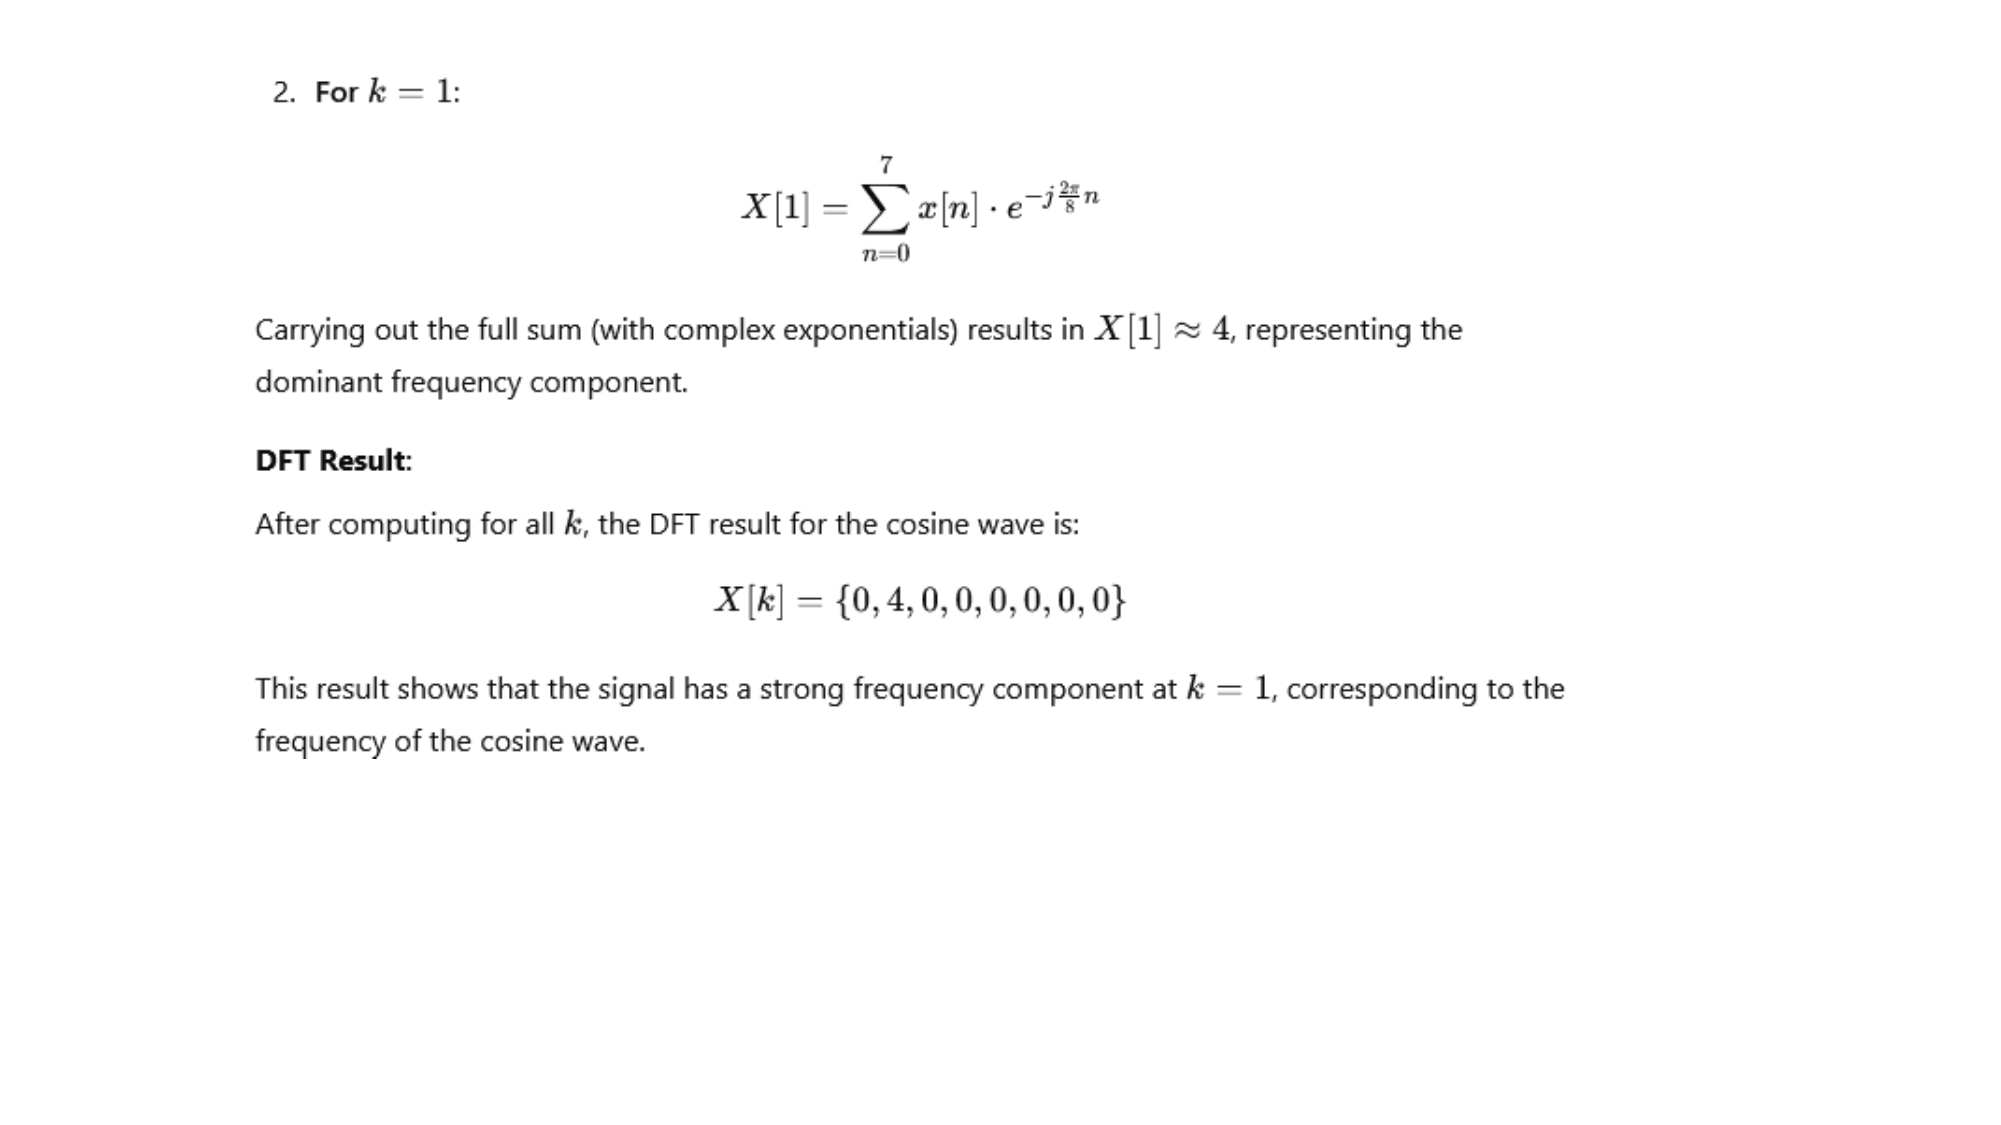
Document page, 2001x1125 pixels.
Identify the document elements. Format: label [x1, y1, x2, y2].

picture [222, 51, 1579, 759]
